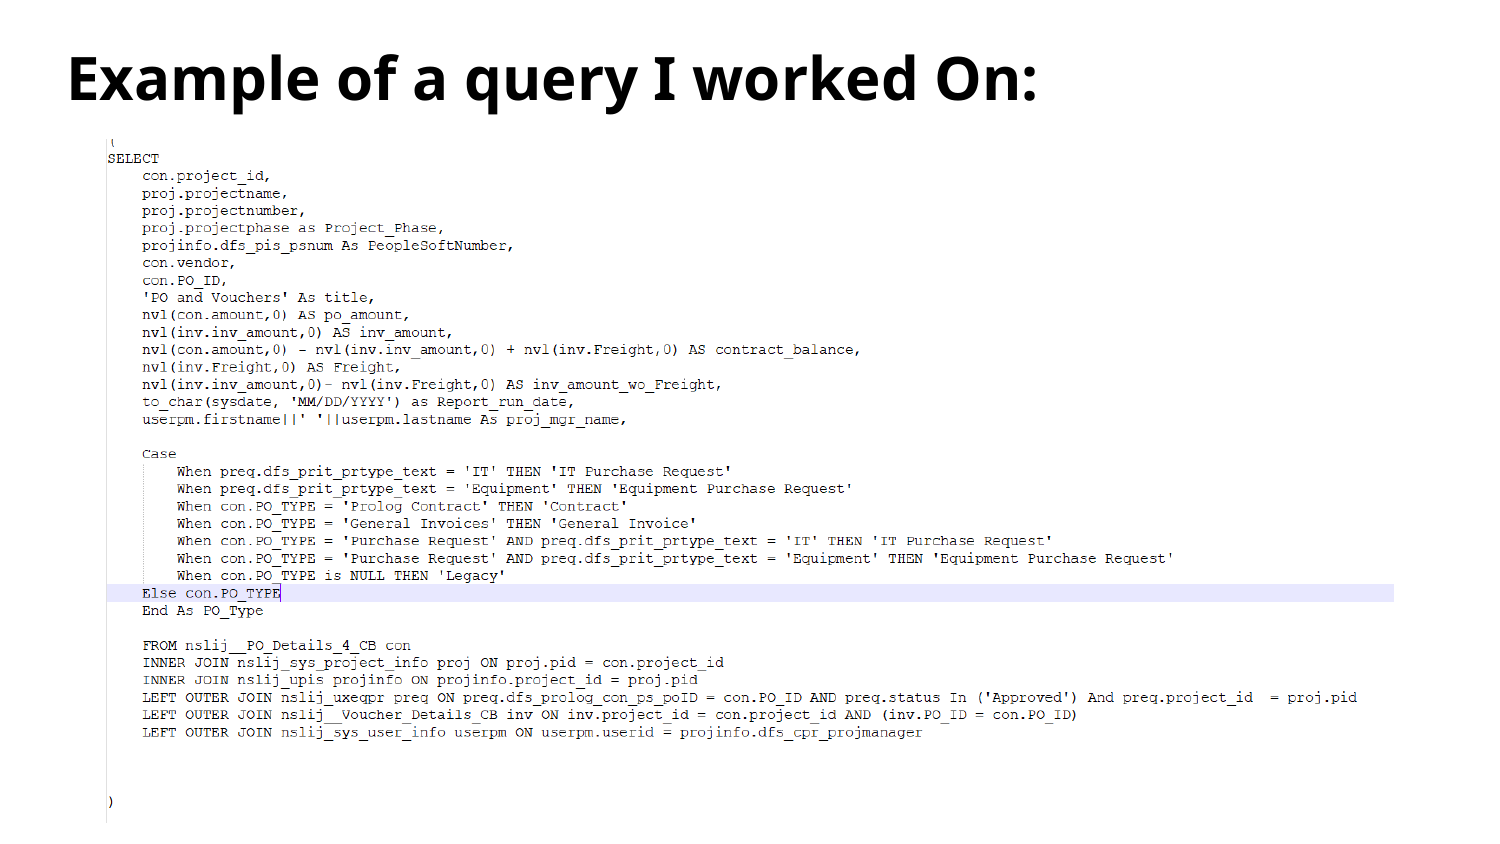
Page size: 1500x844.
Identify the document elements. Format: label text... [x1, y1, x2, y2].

picture [105, 138, 1395, 823]
title Example of a query I worked On: [51, 25, 1449, 128]
